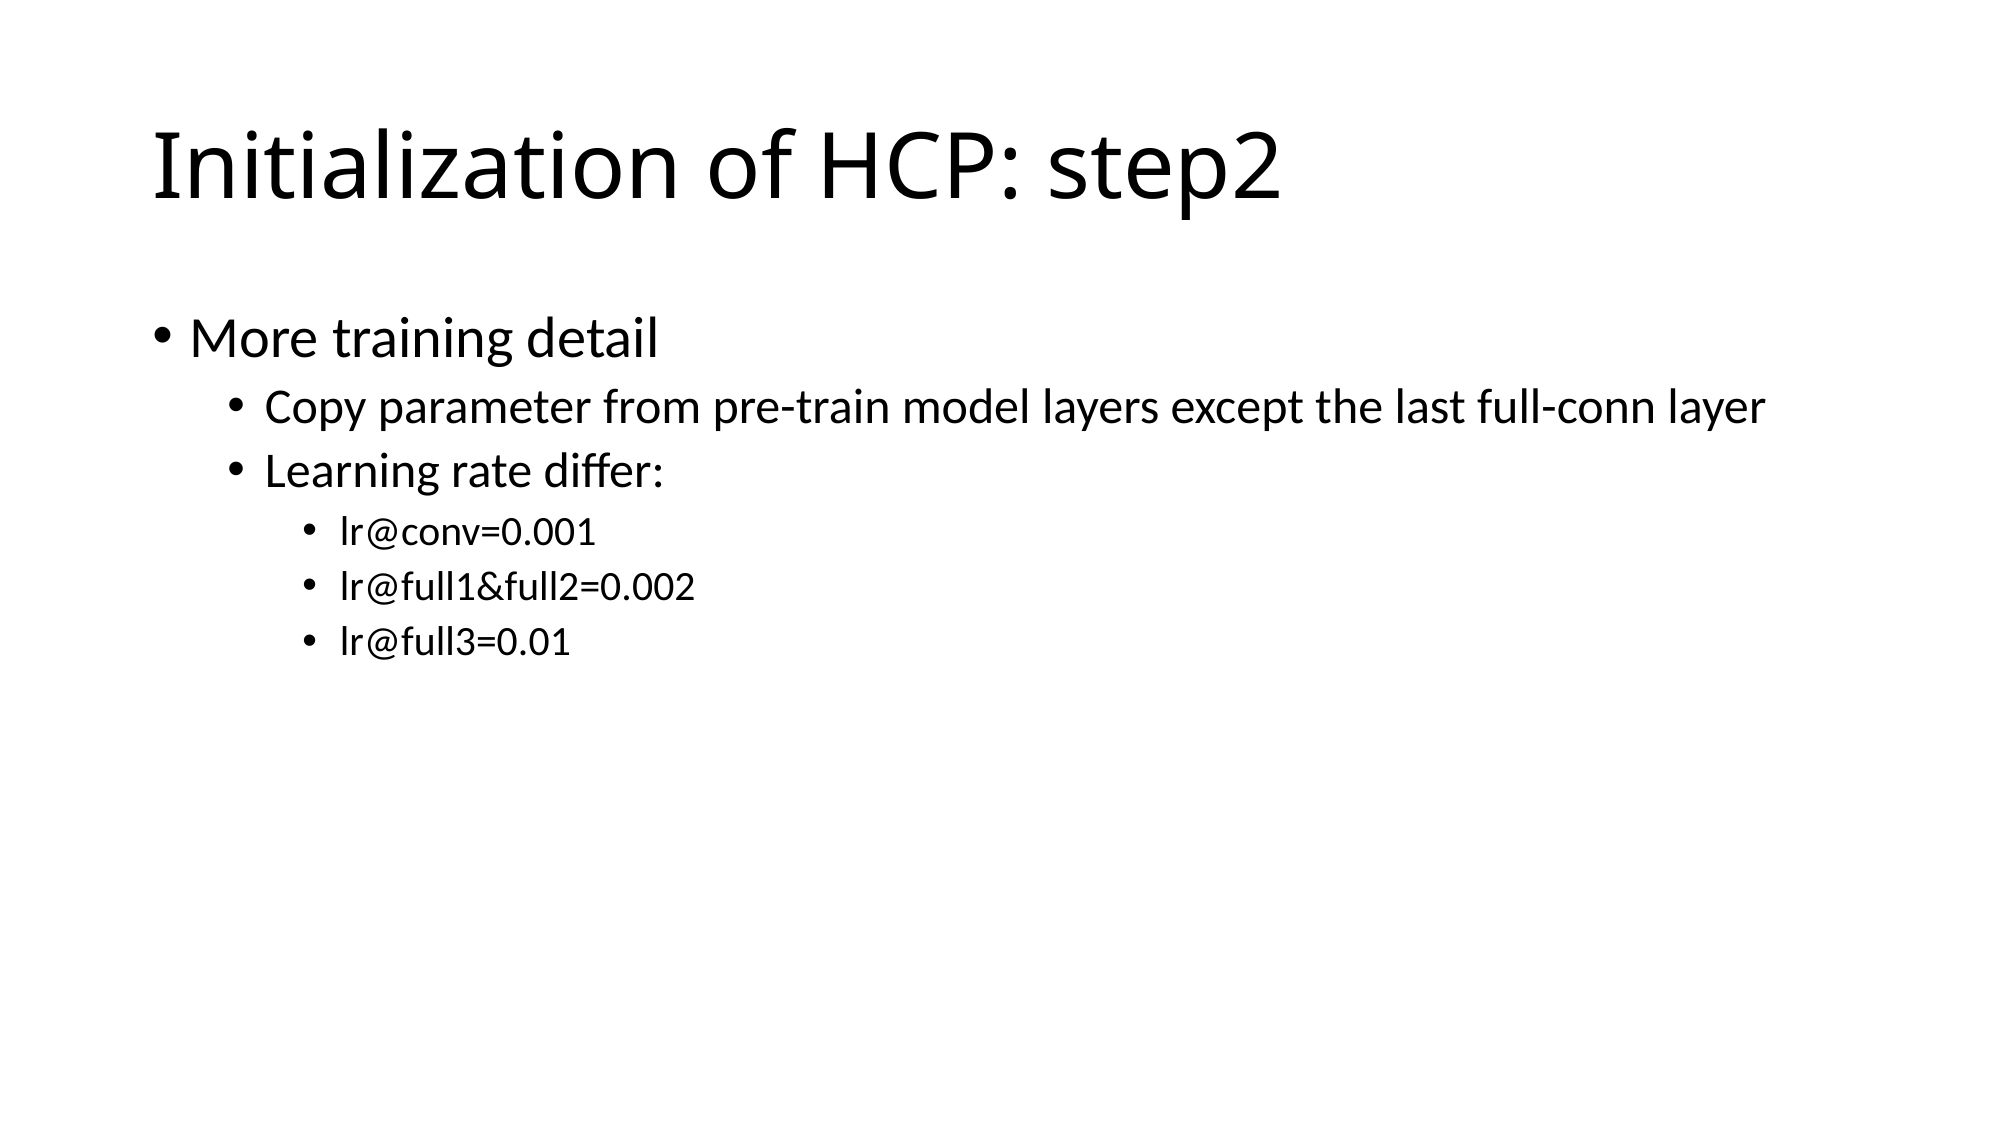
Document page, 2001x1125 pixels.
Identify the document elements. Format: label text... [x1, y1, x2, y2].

title Initialization of HCP: step2 [137, 59, 1863, 278]
list More training detail Copy parameter from pre-train model layers except the last full-conn layer Learning rate differ: lr@conv=0.001 lr@full1&full2=0.002 lr@full3=0.01 [137, 299, 1863, 1014]
